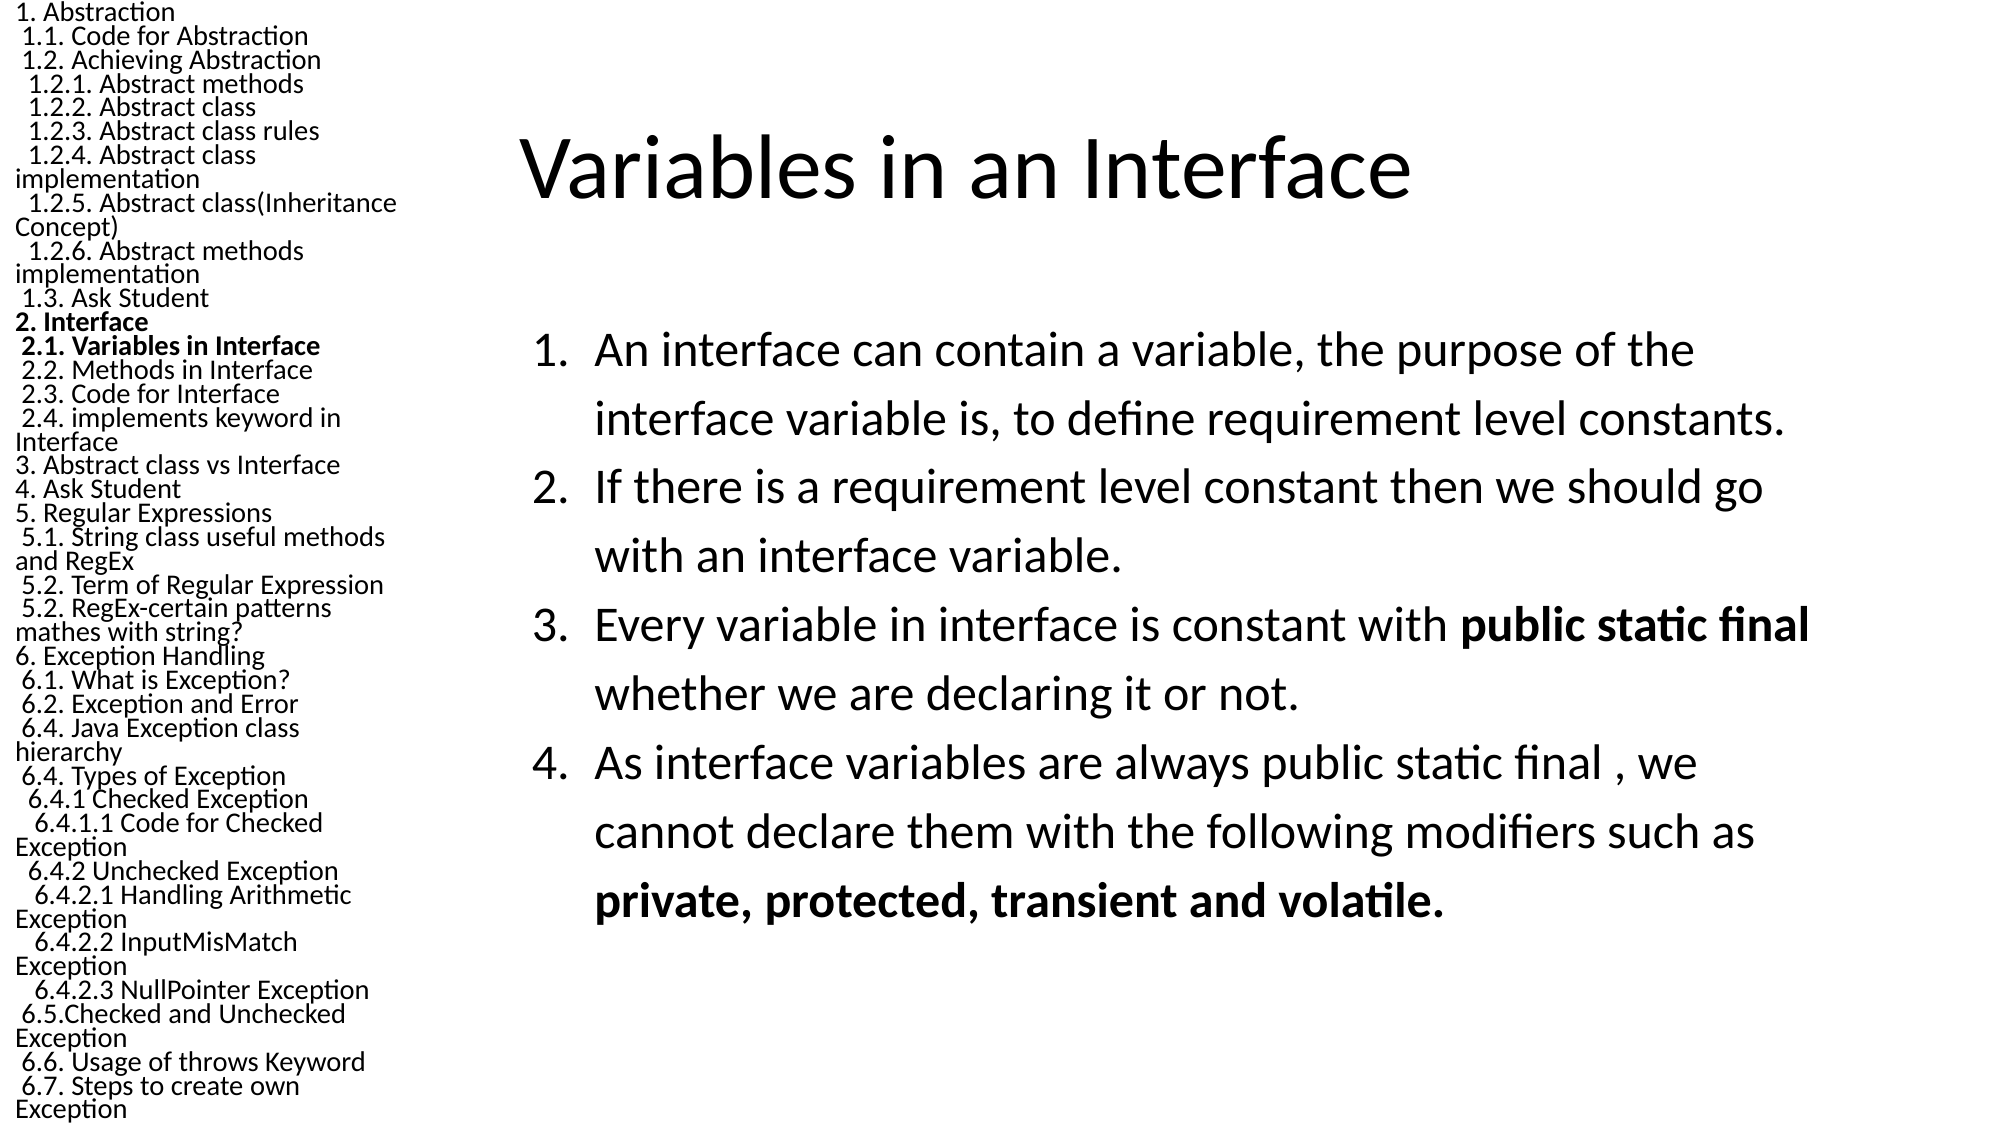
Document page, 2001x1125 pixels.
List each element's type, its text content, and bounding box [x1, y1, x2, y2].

list An interface can contain a variable, the purpose of the interface variable is, to define requirement level constants. If there is a requirement level constant then we should go with an interface variable. Every variable in interface is constant with public static final whether we are declaring it or not. As interface variables are always public static final , we cannot declare them with the following modifiers such as private, protected, transient and volatile. [504, 299, 1863, 1014]
title Variables in an Interface [504, 59, 1863, 278]
text_box 1. Abstraction 1.1. Code for Abstraction 1.2. Achieving Abstraction 1.2.1. Abstract methods 1.2.2. Abstract class 1.2.3. Abstract class rules 1.2.4. Abstract class implementation 1.2.5. Abstract class(Inheritance Concept) 1.2.6. Abstract methods implementation 1.3. Ask Student 2. Interface 2.1. Variables in Interface 2.2. Methods in Interface 2.3. Code for Interface 2.4. implements keyword in Interface 3. Abstract class vs Interface 4. Ask Student 5. Regular Expressions 5.1. String class useful methods and RegEx 5.2. Term of Regular Expression 5.2. RegEx-certain patterns mathes with string? 6. Exception Handling 6.1. What is Exception? 6.2. Exception and Error 6.4. Java Exception class hierarchy 6.4. Types of Exception 6.4.1 Checked Exception 6.4.1.1 Code for Checked Exception 6.4.2 Unchecked Exception 6.4.2.1 Handling Arithmetic Exception 6.4.2.2 InputMisMatch Exception 6.4.2.3 NullPointer Exception 6.5.Checked and Unchecked Exception 6.6. Usage of throws Keyword 6.7. Steps to create own Exception [0, 0, 415, 1113]
